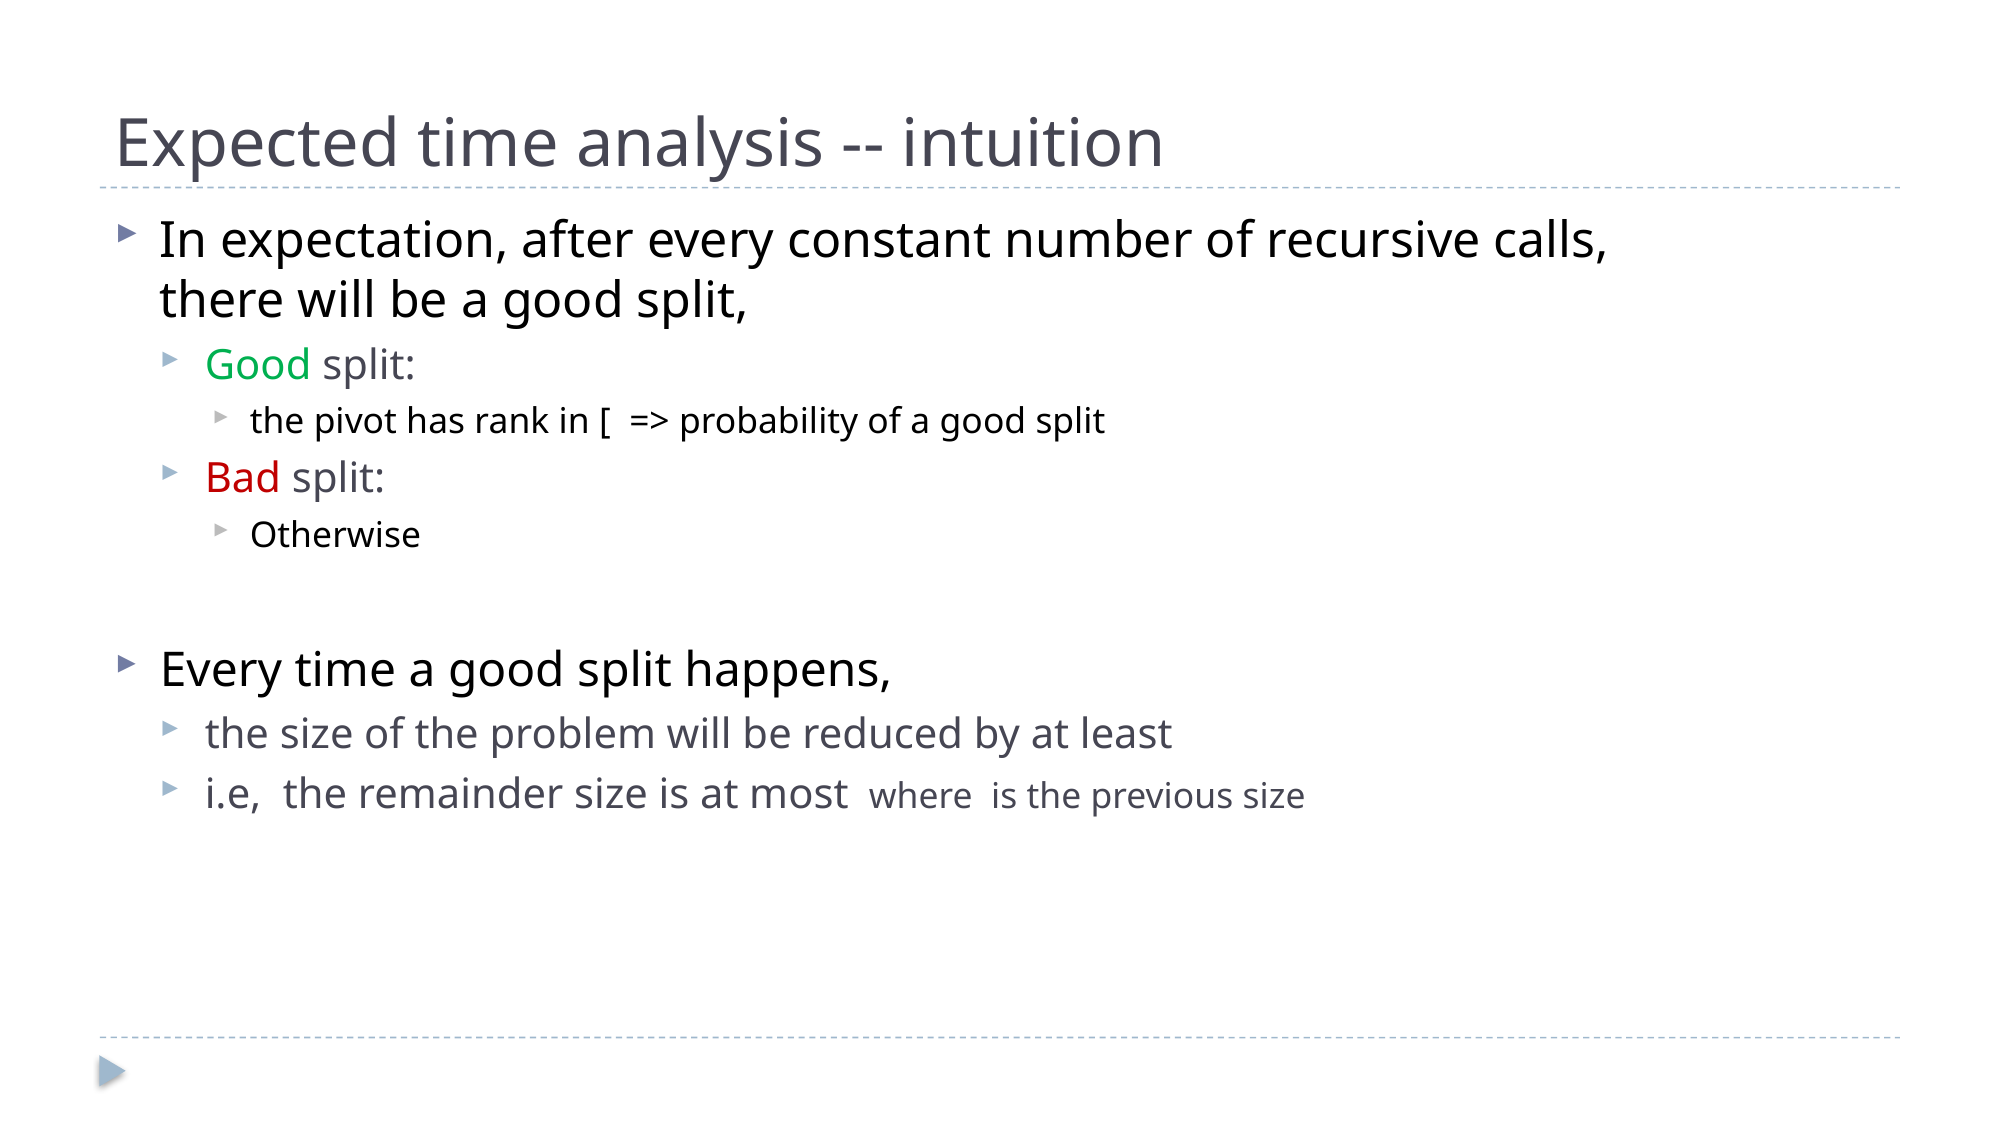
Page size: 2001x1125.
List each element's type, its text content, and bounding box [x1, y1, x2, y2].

title Expected time analysis -- intuition [99, 24, 1901, 188]
